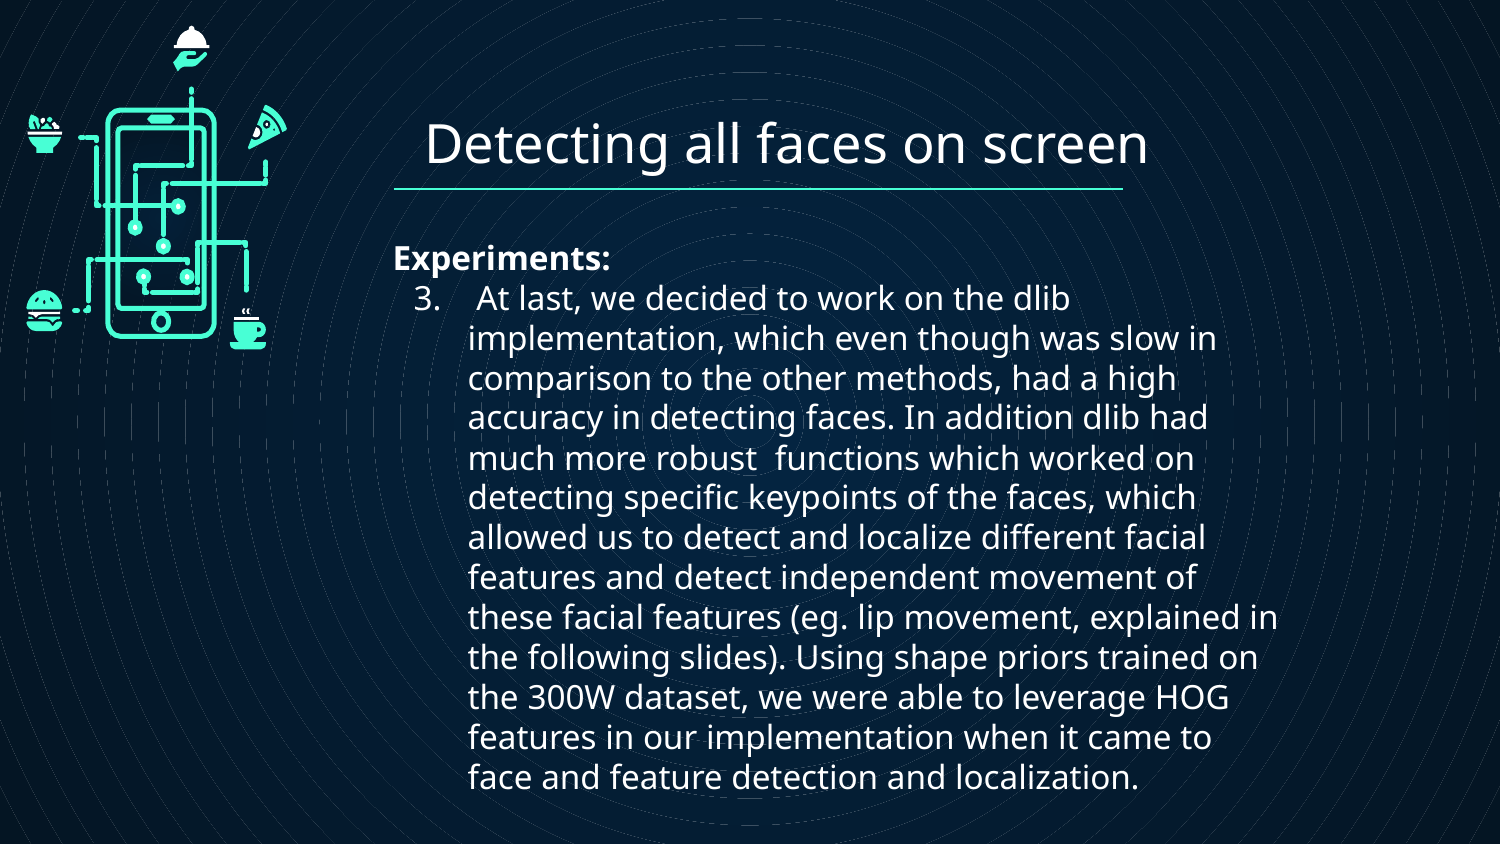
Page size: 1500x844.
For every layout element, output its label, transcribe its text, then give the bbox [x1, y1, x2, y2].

title Detecting all faces on screen [409, 89, 1292, 189]
text_box [130, 221, 141, 234]
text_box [229, 308, 267, 350]
text_box [150, 117, 172, 122]
text_box [117, 127, 205, 309]
text_box [138, 270, 149, 283]
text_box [172, 25, 210, 72]
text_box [27, 114, 63, 154]
subtitle Experiments: At last, we decided to work on the dlib implementation, which even though was slow in comparison to the other methods, had a high accuracy in detecting faces. In addition dlib had much more robust functions which worked on detecting specific keypoints of the faces, which allowed us to detect and localize different facial features and detect independent movement of these facial features (eg. lip movement, explained in the following slides). Using shape priors trained on the 300W dataset, we were able to leverage HOG features in our implementation when it came to face and feature detection and localization. [377, 222, 1298, 657]
text_box [173, 200, 184, 213]
text_box [153, 312, 169, 331]
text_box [247, 104, 288, 150]
text_box [182, 271, 193, 283]
text_box [158, 240, 169, 252]
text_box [25, 289, 63, 332]
